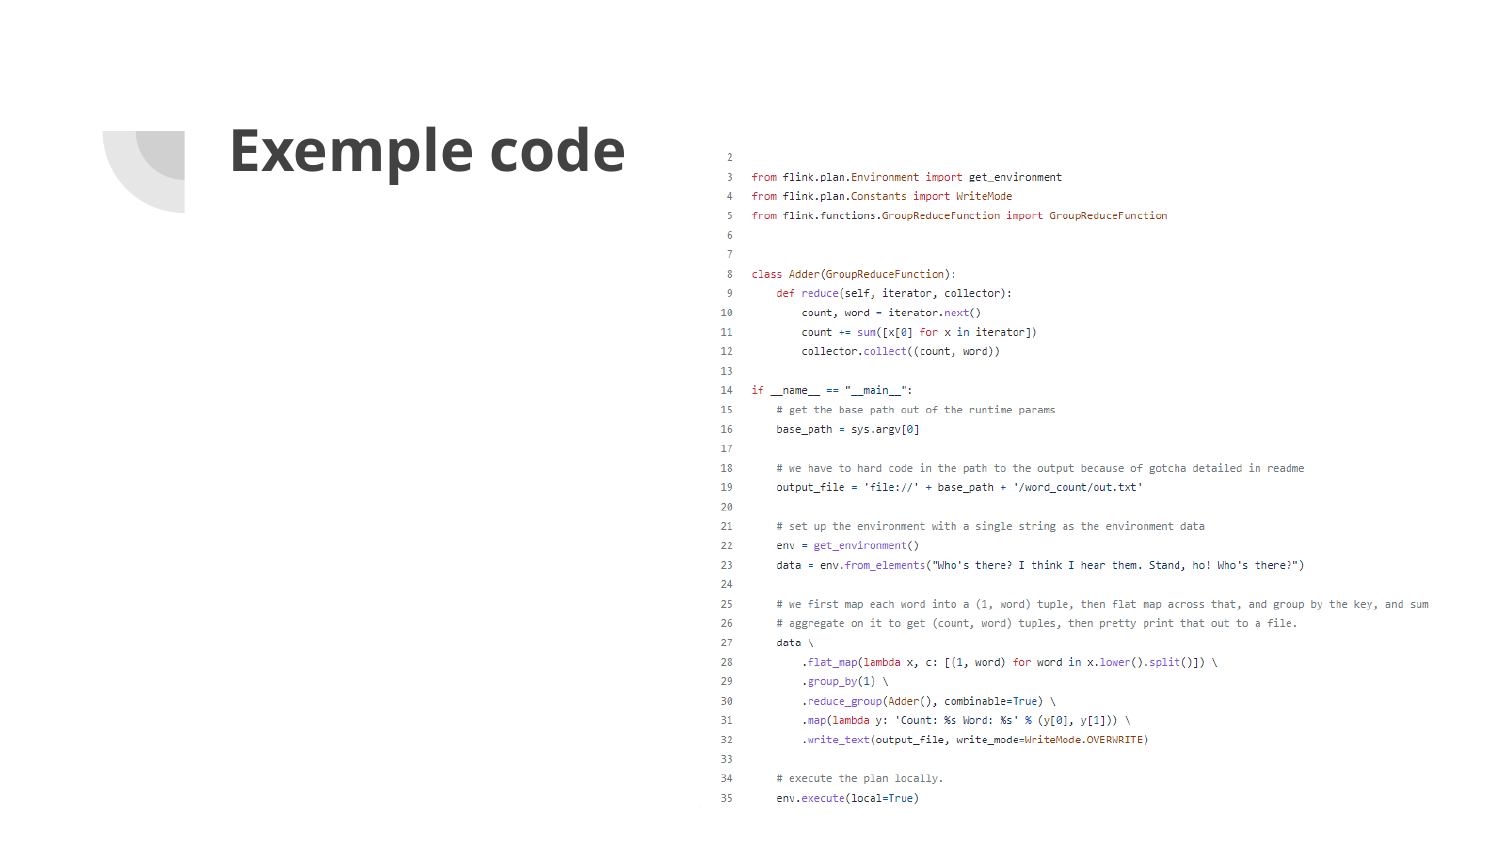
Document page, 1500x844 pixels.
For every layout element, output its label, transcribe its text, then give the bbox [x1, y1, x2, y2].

picture [697, 149, 1435, 807]
title Exemple code [213, 98, 758, 359]
